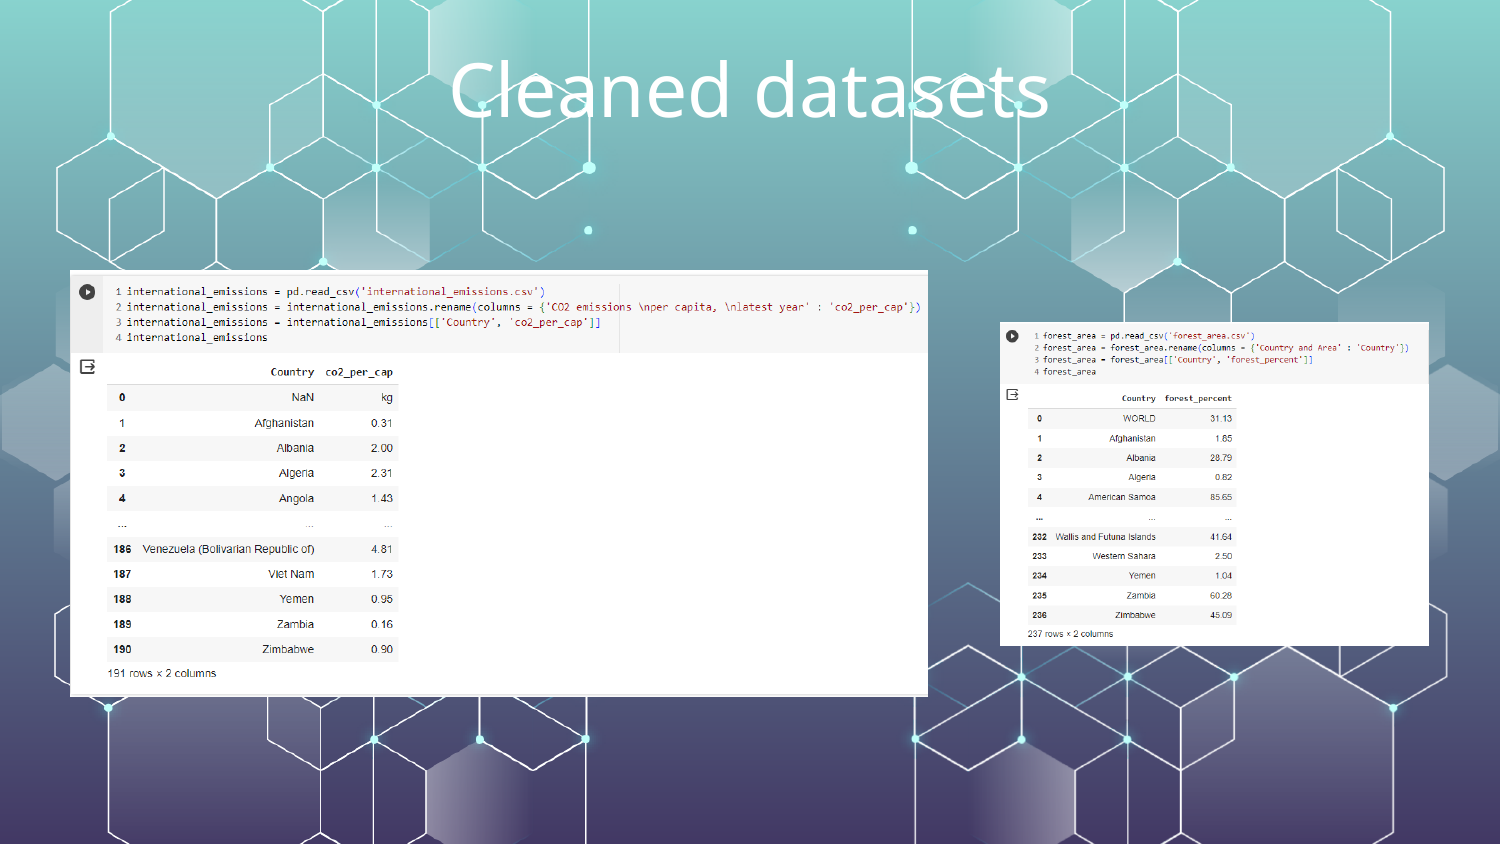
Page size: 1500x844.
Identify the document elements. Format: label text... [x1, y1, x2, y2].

picture [0, 0, 1500, 844]
title Cleaned datasets [244, 27, 1256, 137]
